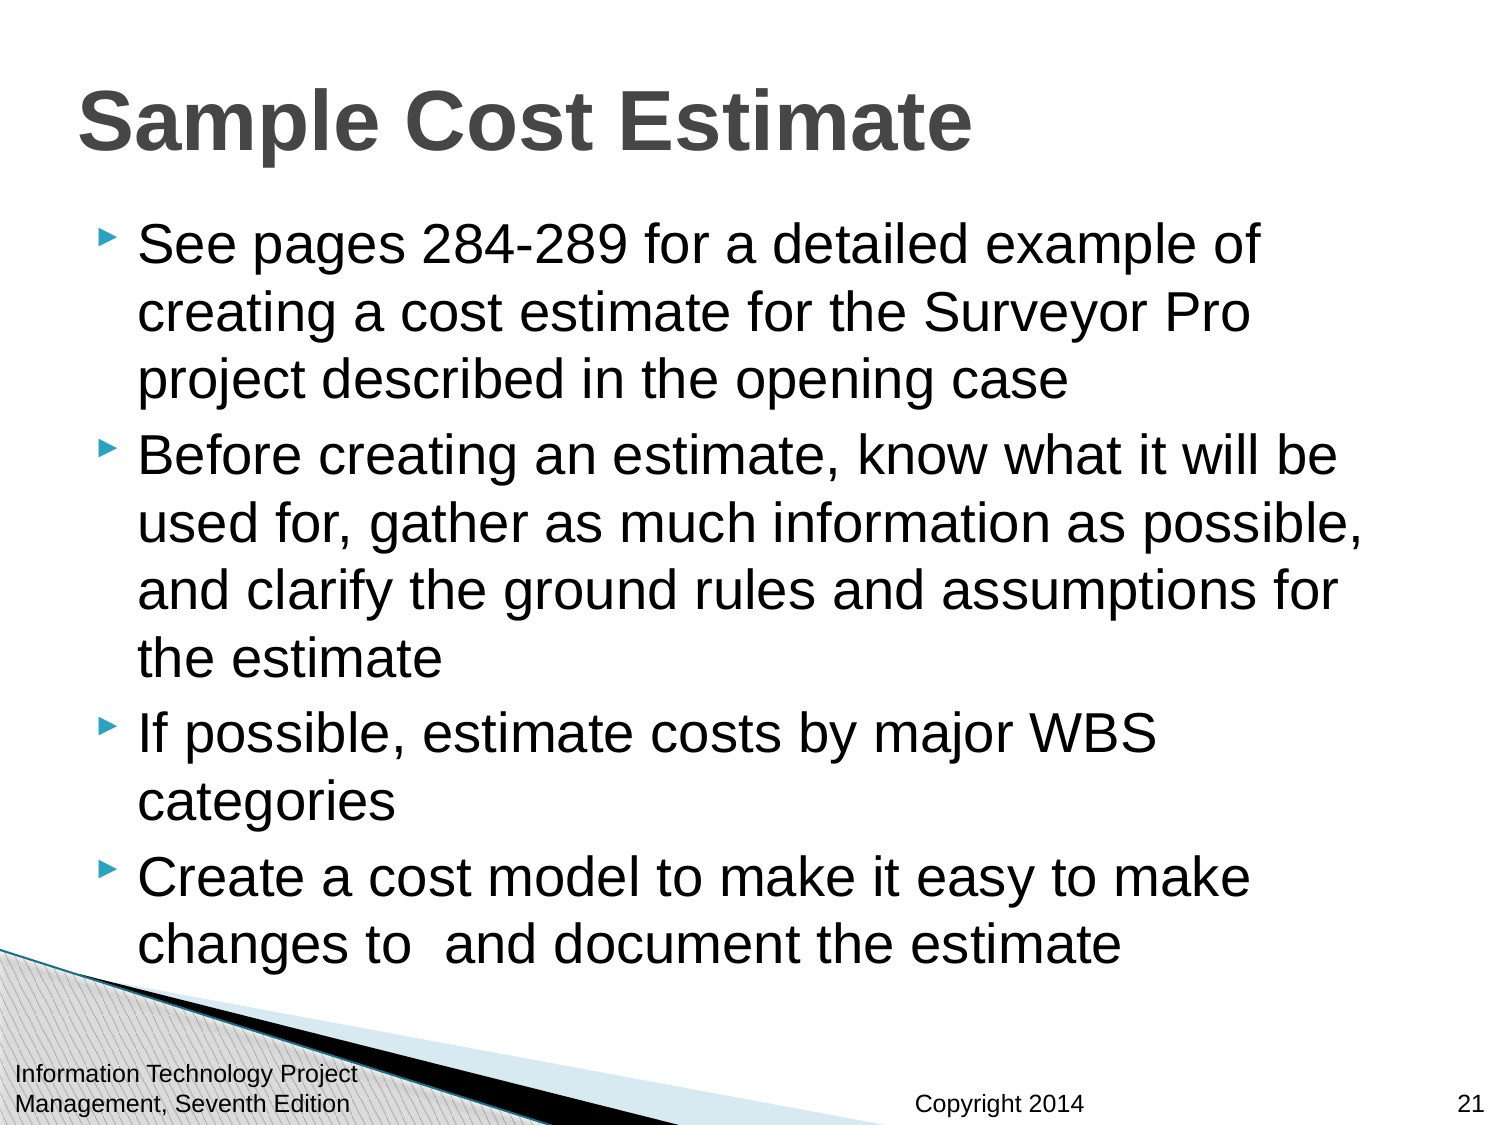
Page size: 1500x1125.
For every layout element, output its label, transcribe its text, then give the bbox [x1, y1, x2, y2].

list See pages 284-289 for a detailed example of creating a cost estimate for the Surveyor Pro project described in the opening case Before creating an estimate, know what it will be used for, gather as much information as possible, and clarify the ground rules and assumptions for the estimate If possible, estimate costs by major WBS categories Create a cost model to make it easy to make changes to and document the estimate [62, 199, 1426, 951]
slide_number 21 [1408, 1065, 1500, 1125]
footer Information Technology Project Management, Seventh Edition [0, 1065, 425, 1125]
title Sample Cost Estimate [62, 45, 1425, 188]
